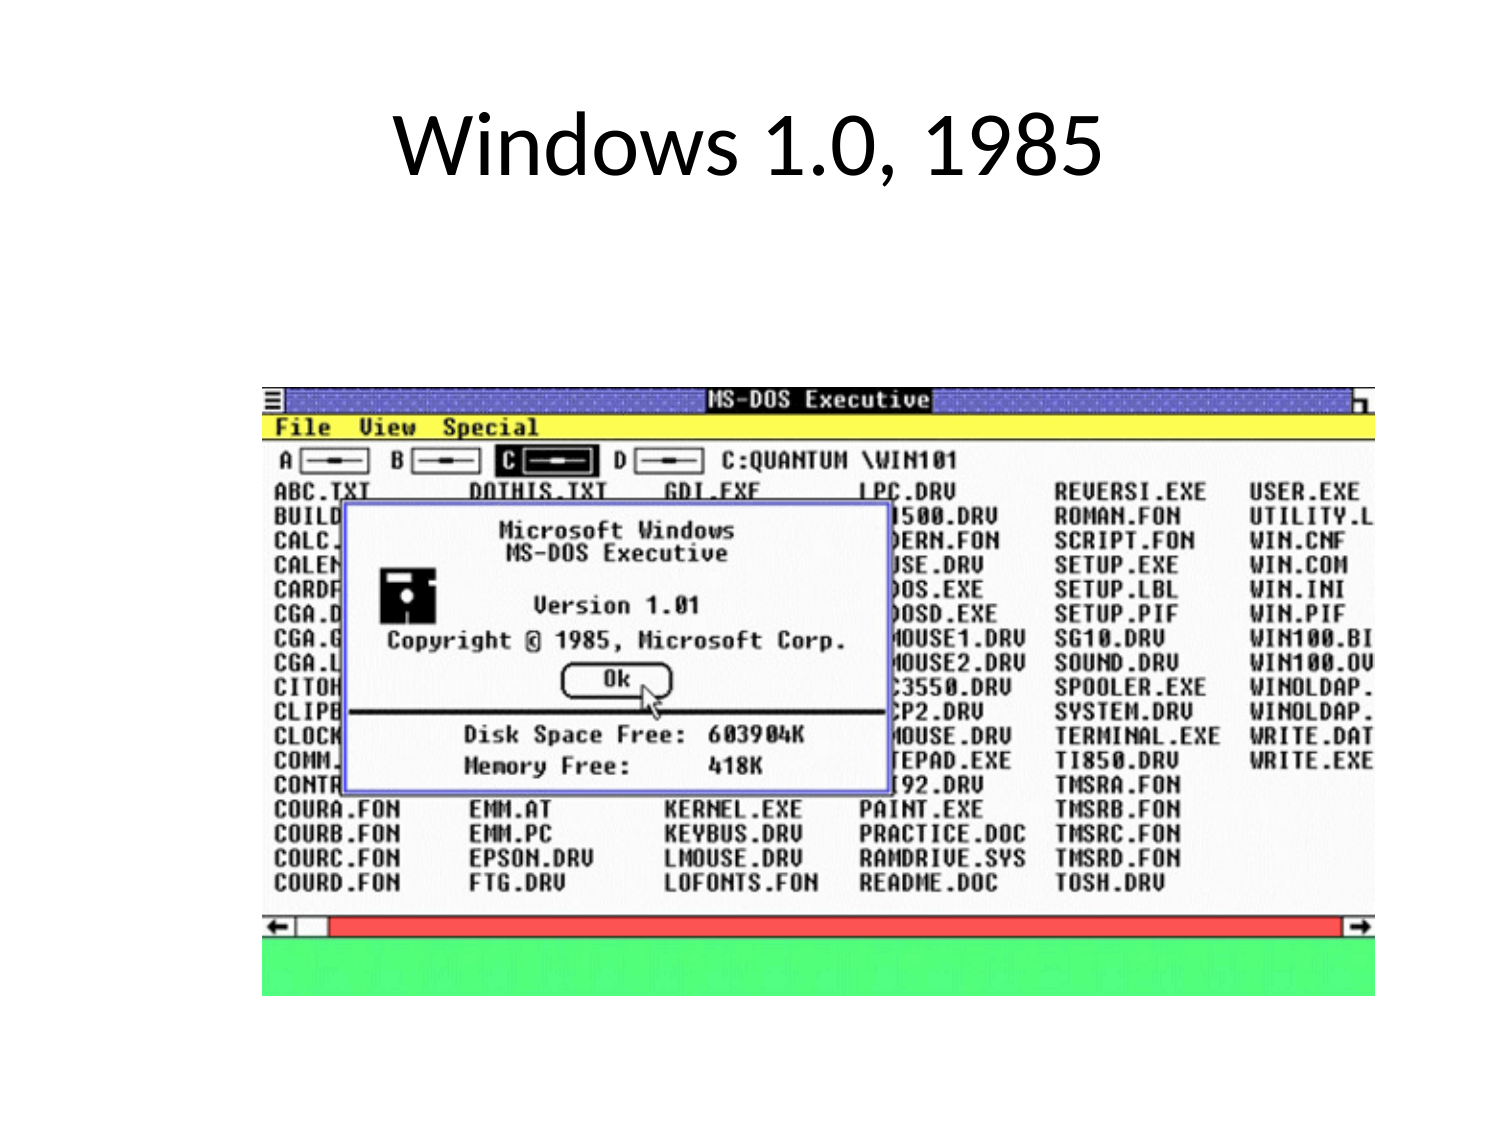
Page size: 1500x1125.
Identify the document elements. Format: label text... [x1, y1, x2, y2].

title Windows 1.0, 1985 [75, 45, 1425, 233]
picture [262, 387, 1375, 996]
